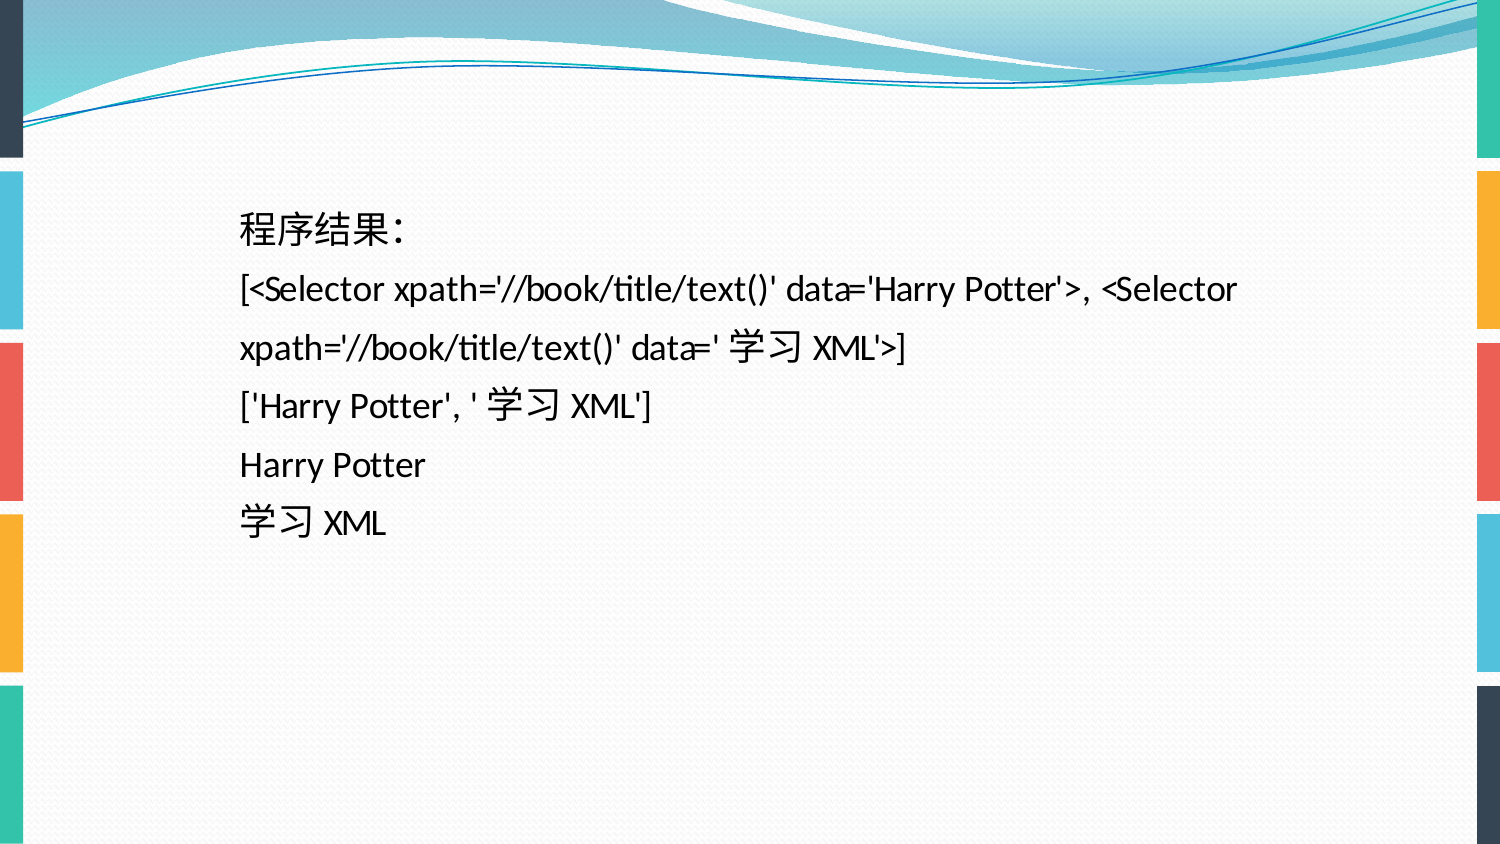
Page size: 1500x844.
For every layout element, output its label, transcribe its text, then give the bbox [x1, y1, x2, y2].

text_box [1476, 685, 1500, 844]
text_box 程序结果： [<Selector xpath='//book/title/text()' data='Harry Potter'>, <Selector xpath='//book/title/text()' data='学习XML'>] ['Harry Potter', '学习XML'] Harry Potter 学习XML [238, 205, 1280, 544]
text_box [1476, 0, 1500, 158]
text_box [0, 171, 24, 330]
text_box [0, 0, 24, 158]
text_box [1476, 171, 1500, 330]
text_box [0, 342, 24, 501]
text_box [1476, 514, 1500, 673]
text_box [0, 685, 24, 844]
text_box [1476, 342, 1500, 501]
text_box [0, 514, 24, 673]
